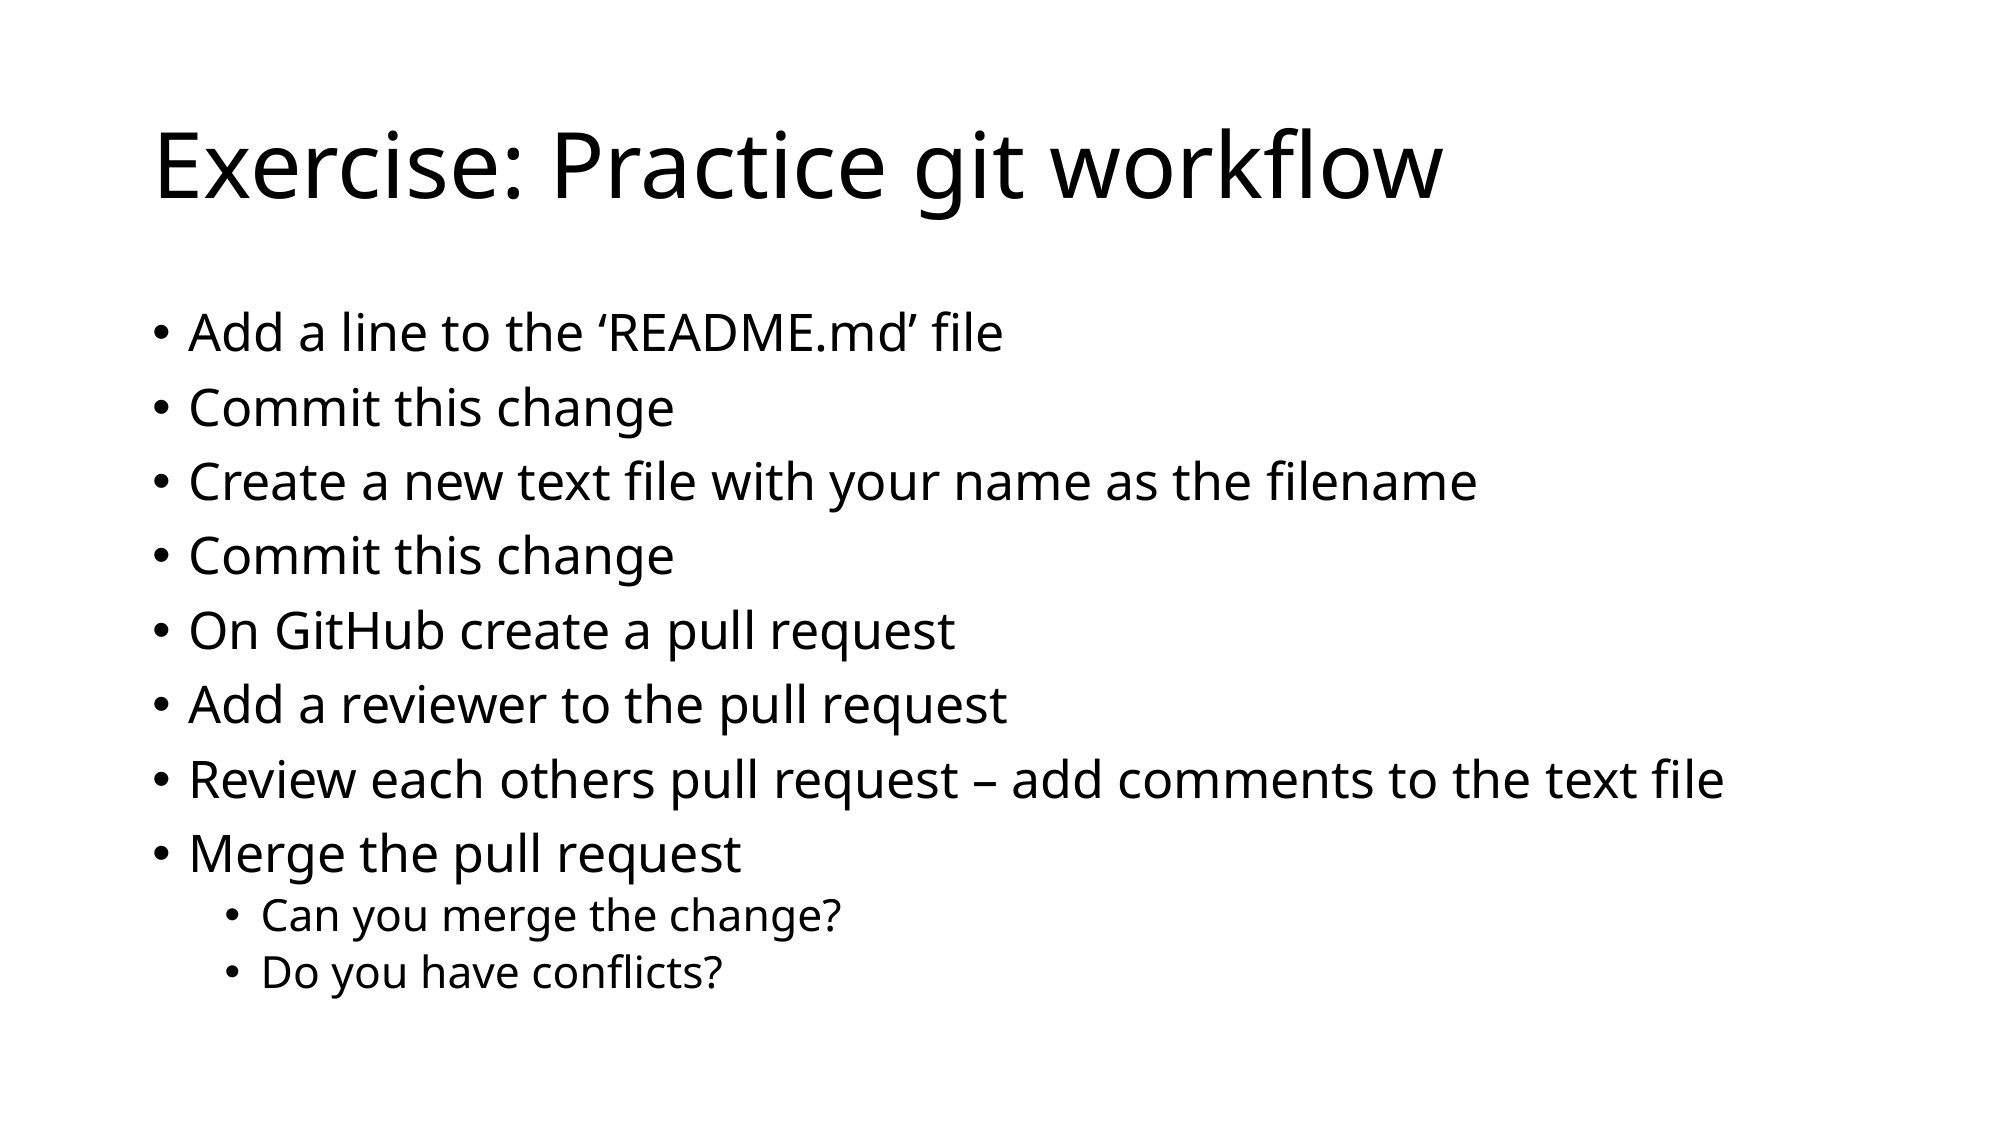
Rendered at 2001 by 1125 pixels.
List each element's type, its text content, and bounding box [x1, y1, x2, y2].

title Exercise: Practice git workflow [137, 59, 1863, 278]
list Add a line to the ‘README.md’ file Commit this change Create a new text file with your name as the filename Commit this change On GitHub create a pull request Add a reviewer to the pull request Review each others pull request – add comments to the text file Merge the pull request Can you merge the change? Do you have conflicts? [137, 299, 1863, 1014]
